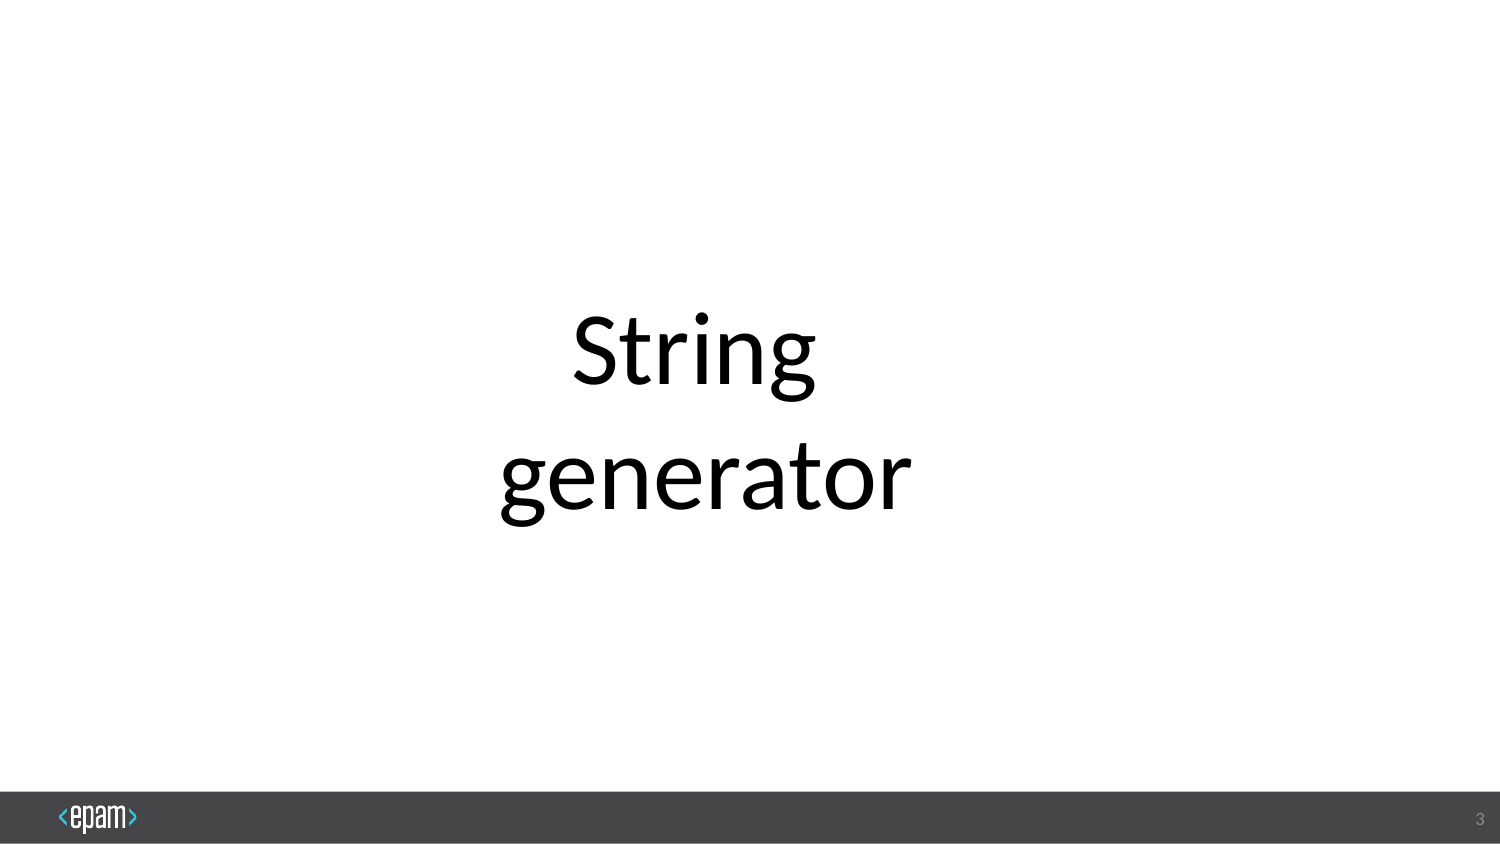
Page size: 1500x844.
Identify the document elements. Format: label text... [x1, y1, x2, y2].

slide_number 3 [1274, 791, 1500, 844]
text_box String generator [331, 272, 1082, 538]
